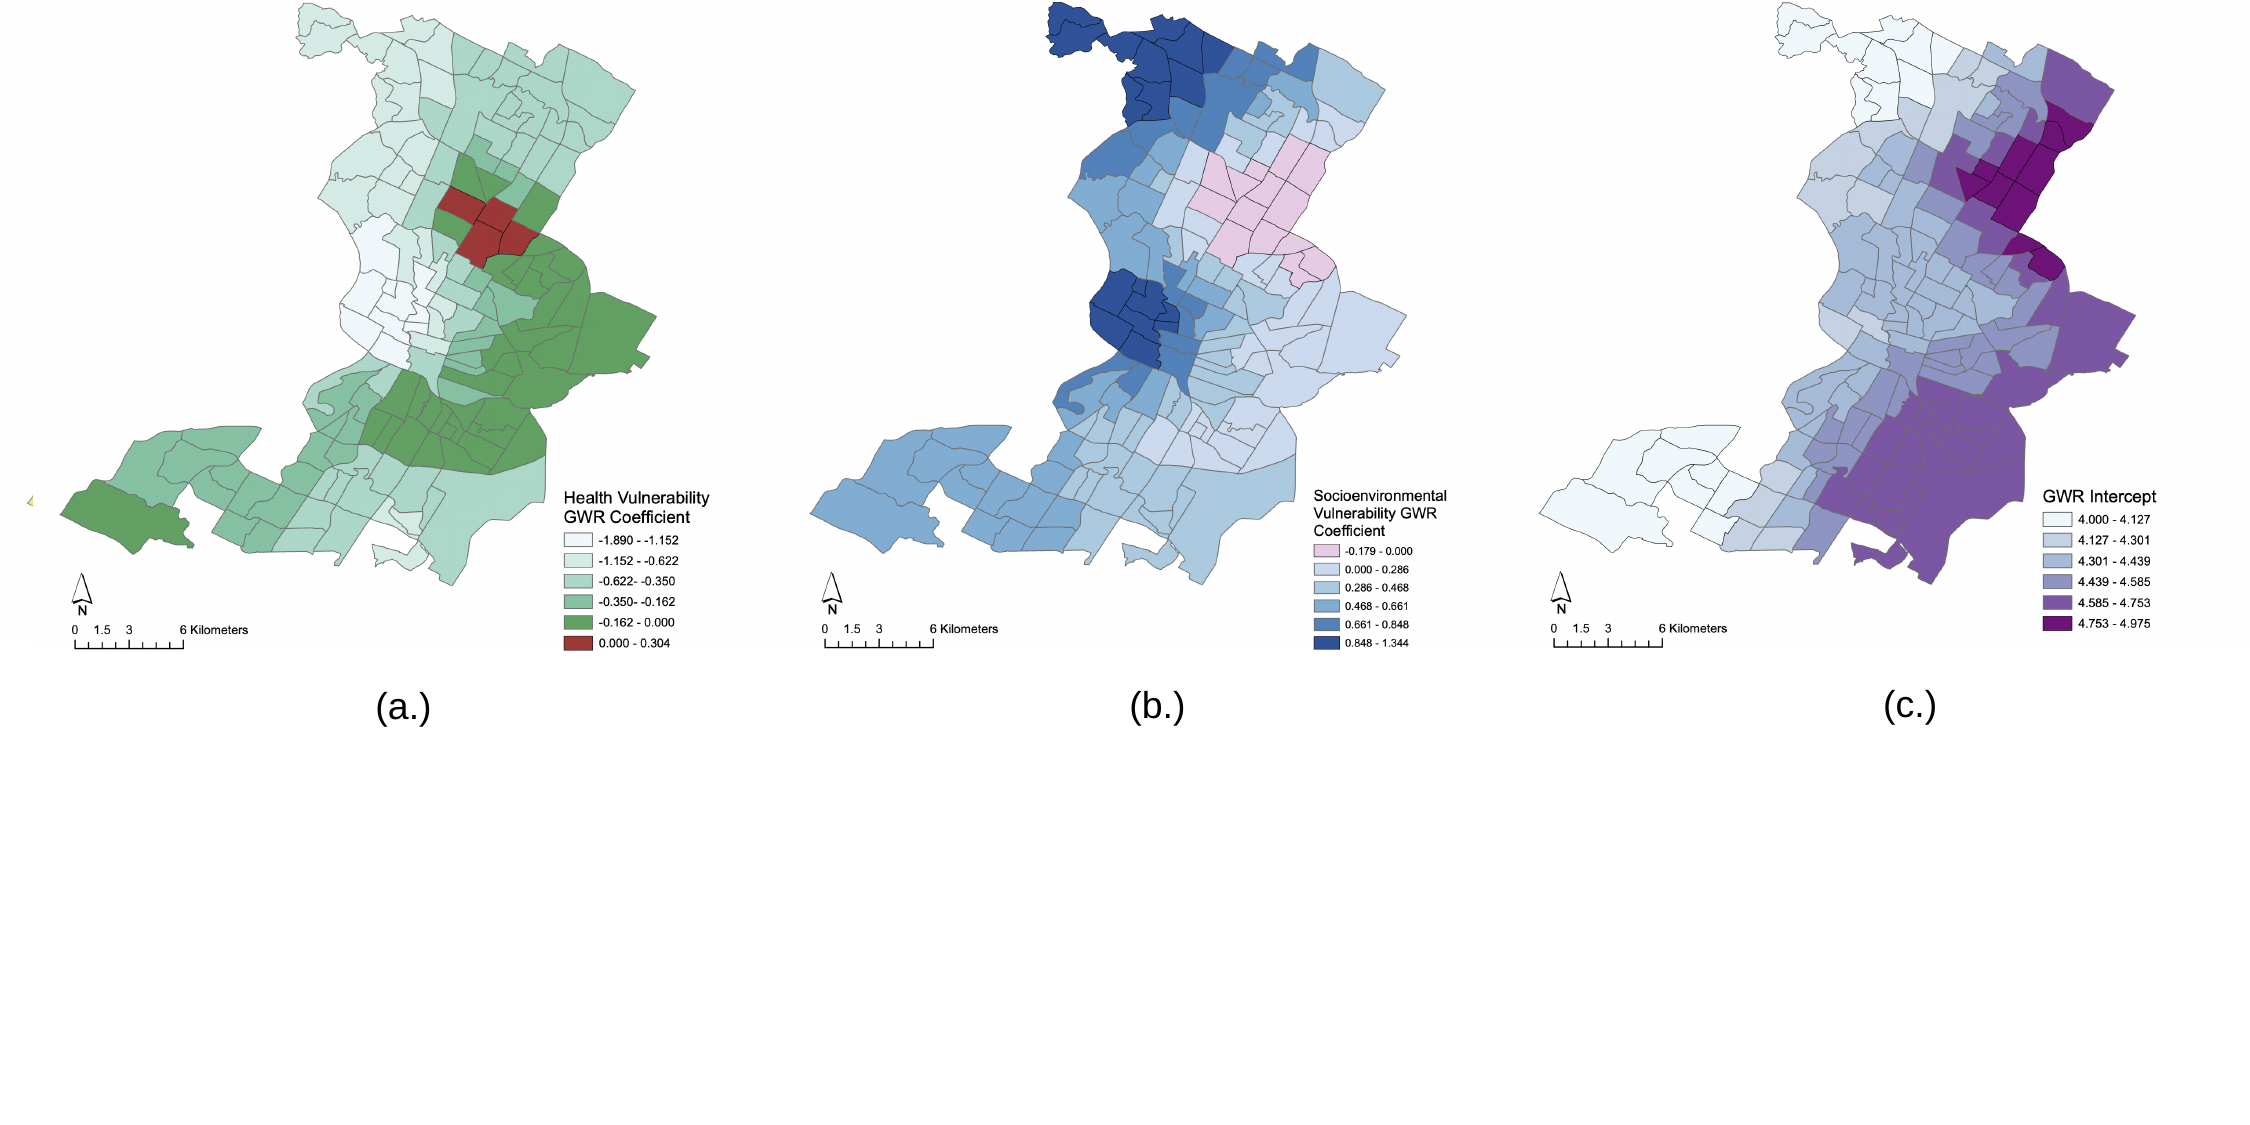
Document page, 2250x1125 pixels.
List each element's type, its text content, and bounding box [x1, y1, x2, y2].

text_box (a.) [360, 674, 456, 735]
text_box (c.) [1868, 672, 1964, 733]
text_box (b.) [1114, 673, 1210, 734]
picture [1, 0, 2250, 652]
